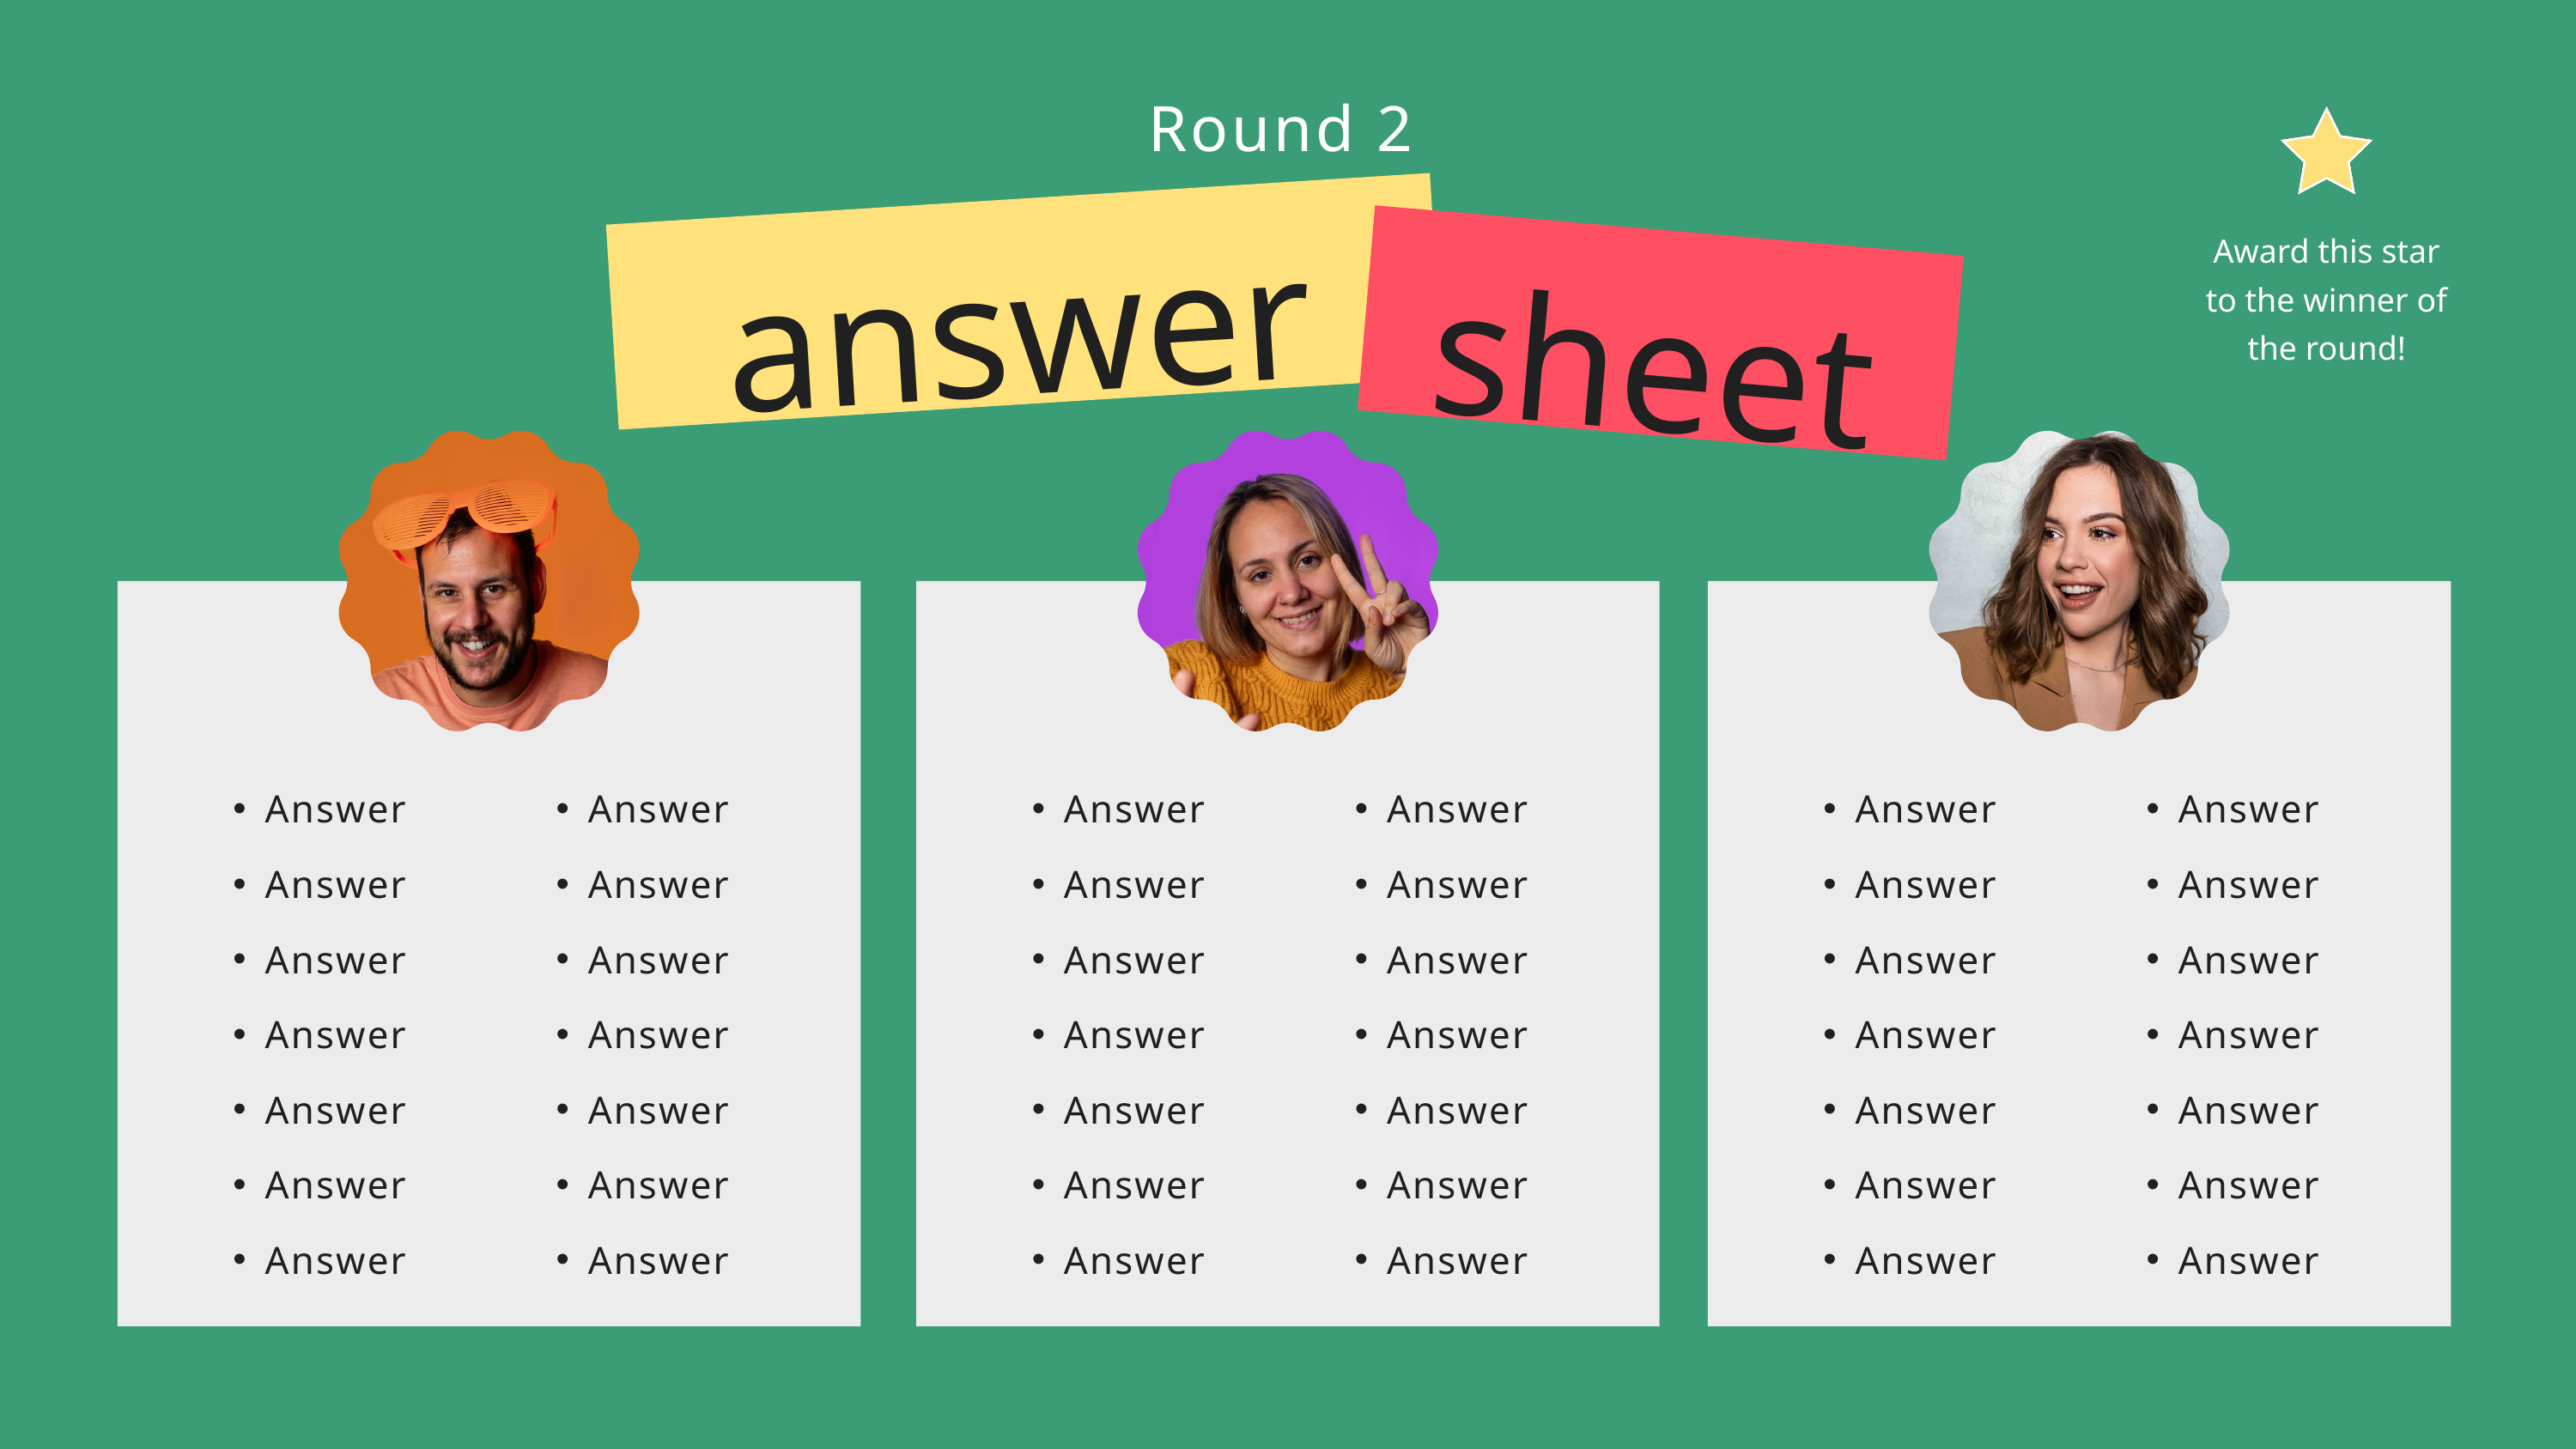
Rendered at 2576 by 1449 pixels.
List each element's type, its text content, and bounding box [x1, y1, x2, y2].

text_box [1357, 205, 1965, 473]
picture [2280, 106, 2374, 196]
text_box [1707, 580, 2451, 1327]
text_box Answer Answer Answer Answer Answer Answer Answer [201, 755, 489, 1282]
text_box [605, 173, 1443, 438]
text_box Round 2 [999, 88, 1562, 165]
text_box [916, 580, 1660, 1327]
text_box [1929, 430, 2230, 732]
text_box Answer Answer Answer Answer Answer Answer Answer [1791, 755, 2080, 1282]
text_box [1137, 430, 1439, 732]
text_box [338, 430, 640, 732]
text_box Award this star to the winner of the round! [2202, 221, 2451, 367]
text_box [117, 580, 861, 1327]
text_box Answer Answer Answer Answer Answer Answer Answer [1322, 755, 1614, 1282]
text_box Answer Answer Answer Answer Answer Answer Answer [999, 755, 1288, 1282]
text_box Answer Answer Answer Answer Answer Answer Answer [524, 755, 815, 1282]
text_box Answer Answer Answer Answer Answer Answer Answer [2114, 755, 2405, 1282]
